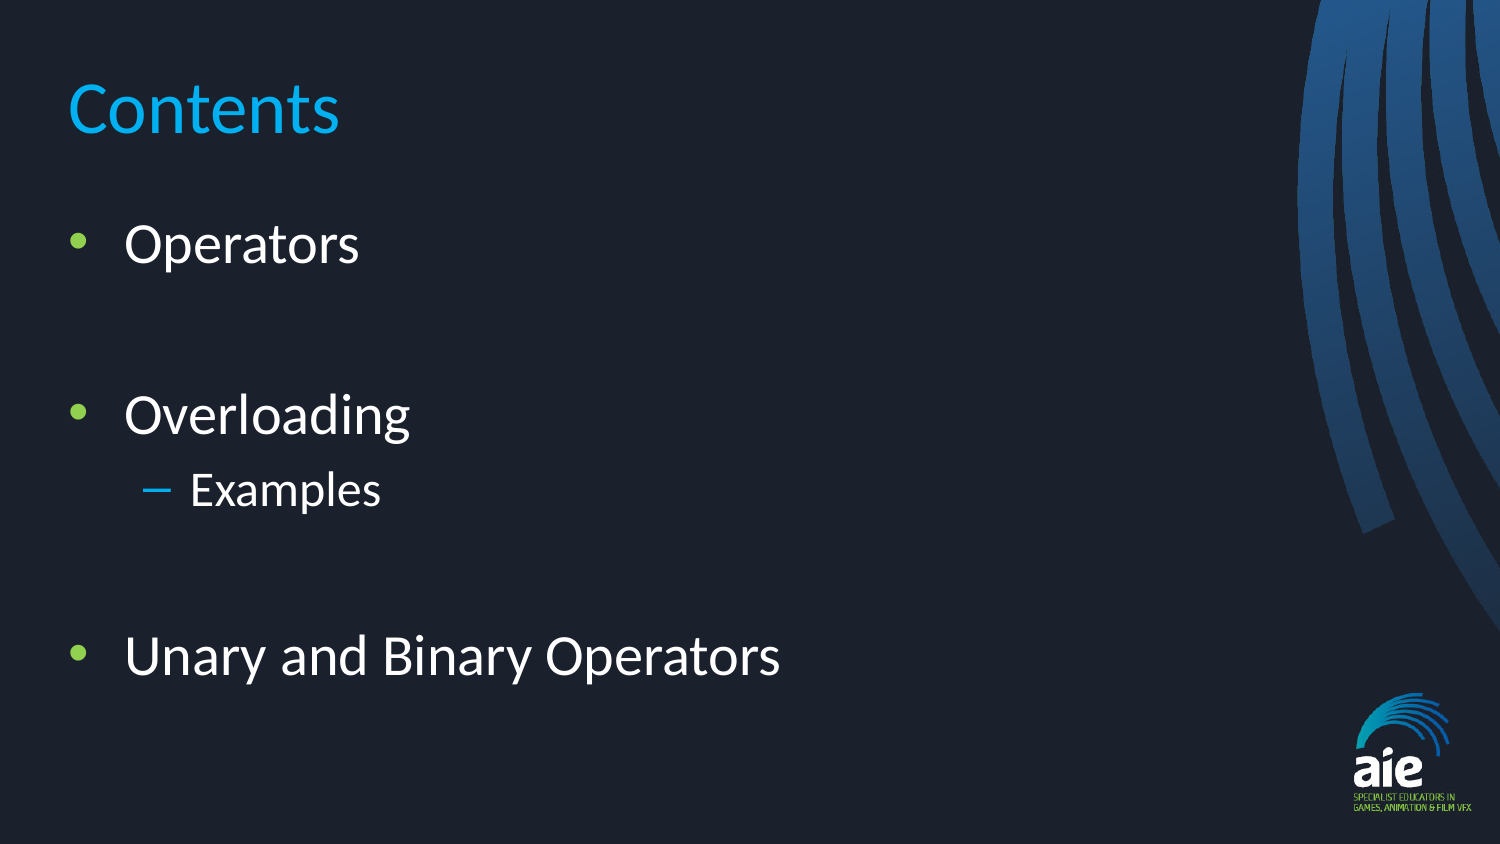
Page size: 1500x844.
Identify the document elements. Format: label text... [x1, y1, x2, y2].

picture [0, 0, 1500, 844]
title Contents [53, 33, 1425, 175]
list Operators Overloading Examples Unary and Binary Operators [53, 197, 1329, 753]
